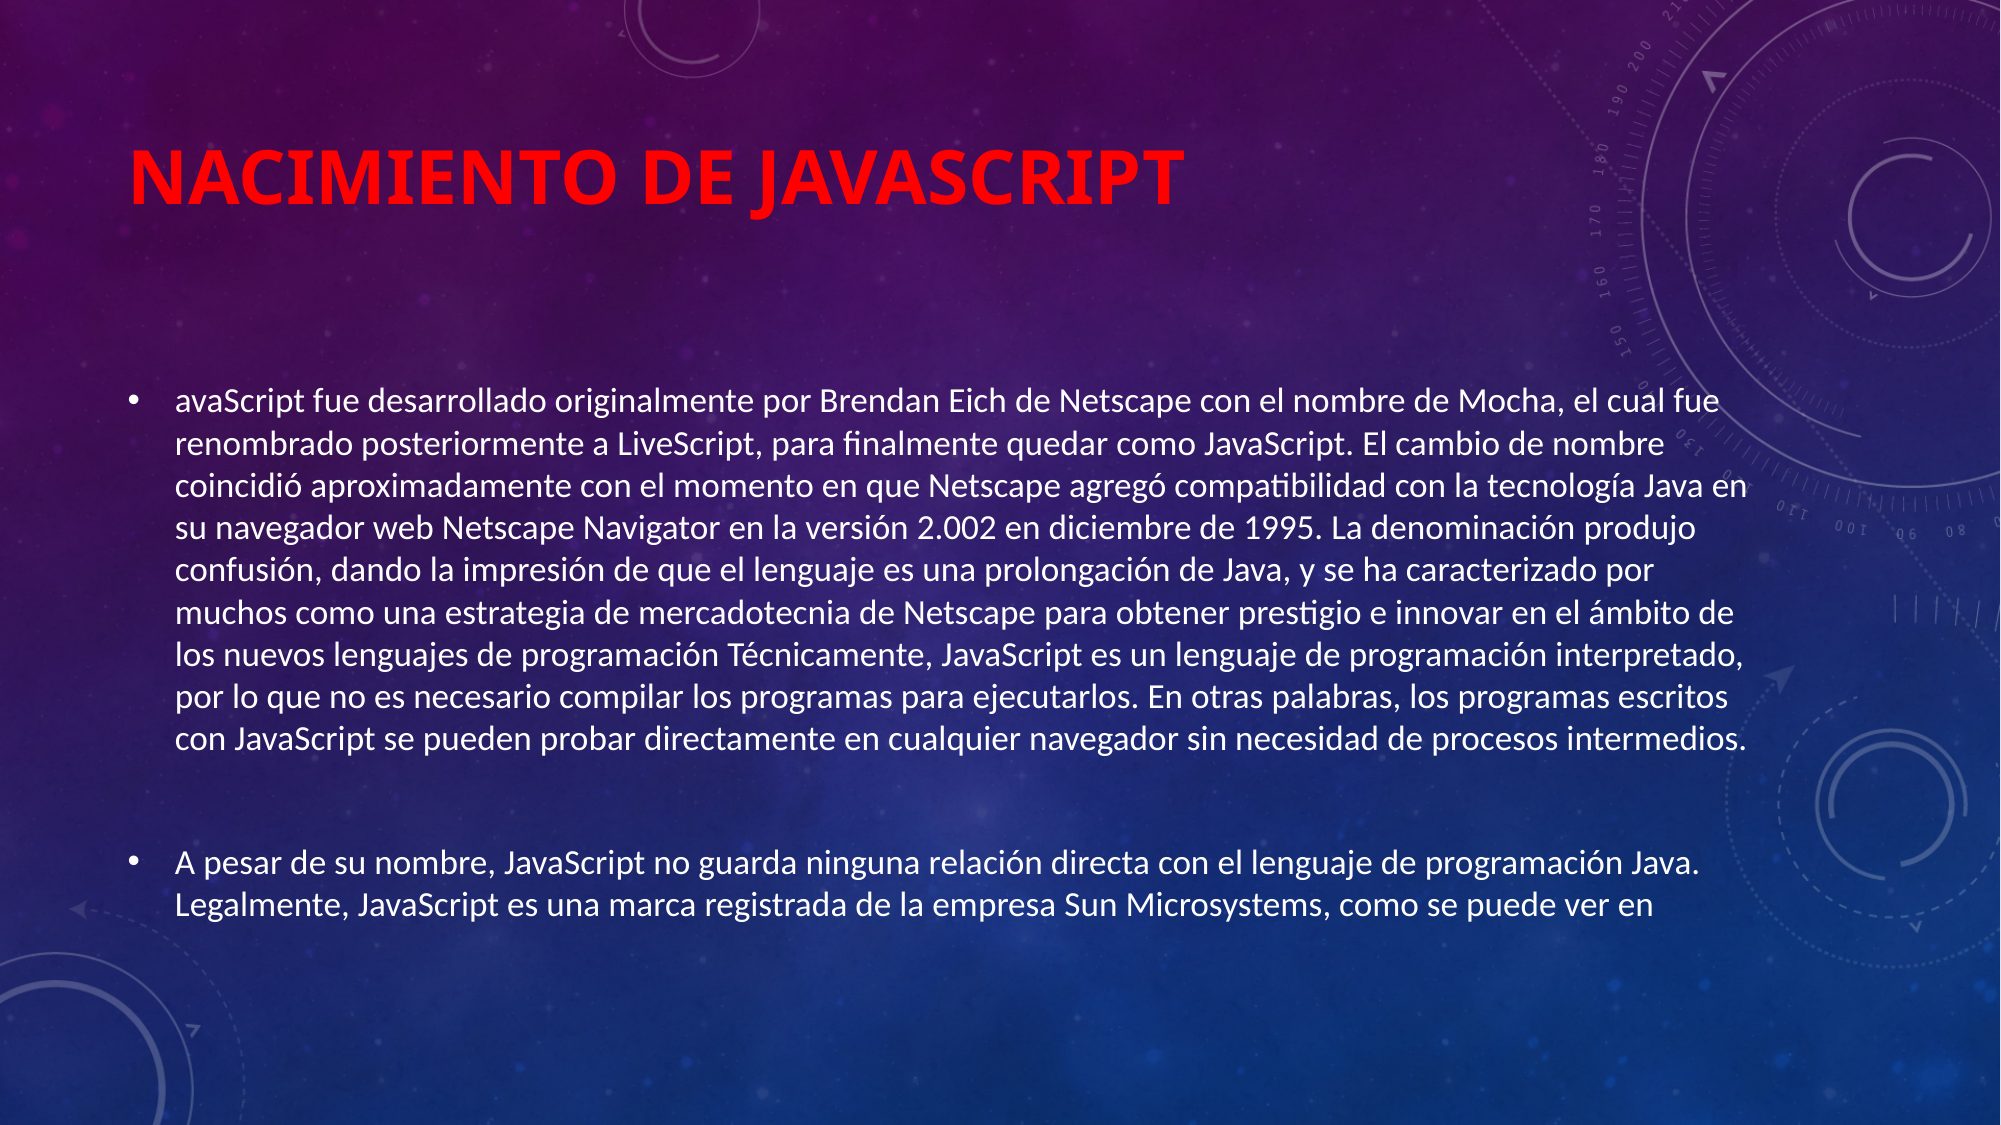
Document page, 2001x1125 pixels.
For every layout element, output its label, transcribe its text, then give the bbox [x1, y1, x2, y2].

title Nacimiento de JavaScript [112, 99, 1775, 339]
picture [0, 0, 2001, 1125]
list avaScript fue desarrollado originalmente por Brendan Eich de Netscape con el nombre de Mocha, el cual fue renombrado posteriormente a LiveScript, para finalmente quedar como JavaScript. El cambio de nombre coincidió aproximadamente con el momento en que Netscape agregó compatibilidad con la tecnología Java en su navegador web Netscape Navigator en la versión 2.002 en diciembre de 1995. La denominación produjo confusión, dando la impresión de que el lenguaje es una prolongación de Java, y se ha caracterizado por muchos como una estrategia de mercadotecnia de Netscape para obtener prestigio e innovar en el ámbito de los nuevos lenguajes de programación Técnicamente, JavaScript es un lenguaje de programación interpretado, por lo que no es necesario compilar los programas para ejecutarlos. En otras palabras, los programas escritos con JavaScript se pueden probar directamente en cualquier navegador sin necesidad de procesos intermedios. A pesar de su nombre, JavaScript no guarda ninguna relación directa con el lenguaje de programación Java. Legalmente, JavaScript es una marca registrada de la empresa Sun Microsystems, como se puede ver en [112, 351, 1775, 950]
